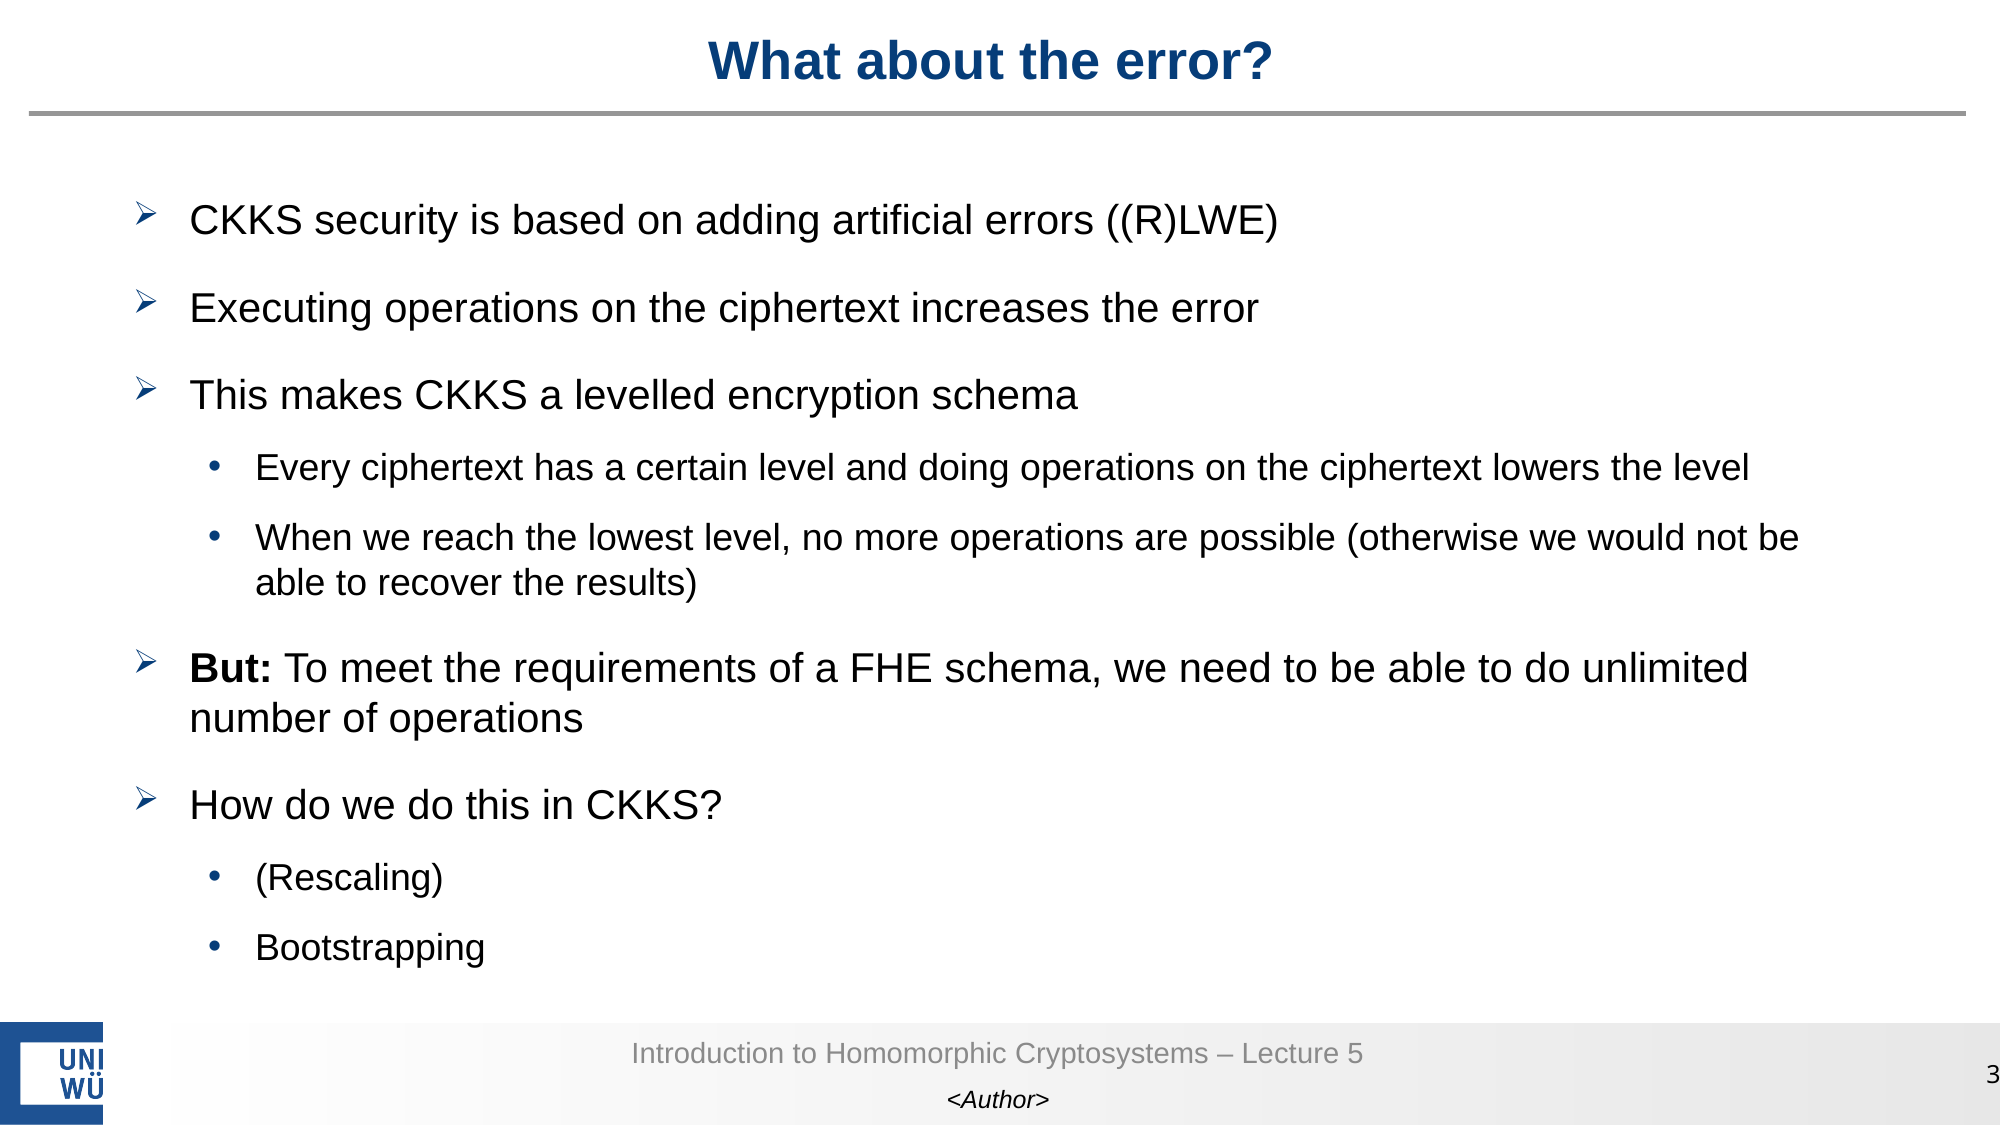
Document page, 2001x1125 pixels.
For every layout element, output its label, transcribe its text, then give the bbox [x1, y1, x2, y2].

picture [0, 1022, 103, 1125]
title What about the error? [117, 4, 1867, 112]
list CKKS security is based on adding artificial errors ((R)LWE) Executing operations on the ciphertext increases the error This makes CKKS a levelled encryption schema Every ciphertext has a certain level and doing operations on the ciphertext lowers the level When we reach the lowest level, no more operations are possible (otherwise we would not be able to recover the results) But: To meet the requirements of a FHE schema, we need to be able to do unlimited number of operations How do we do this in CKKS? (Rescaling) Bootstrapping [117, 161, 1867, 1000]
